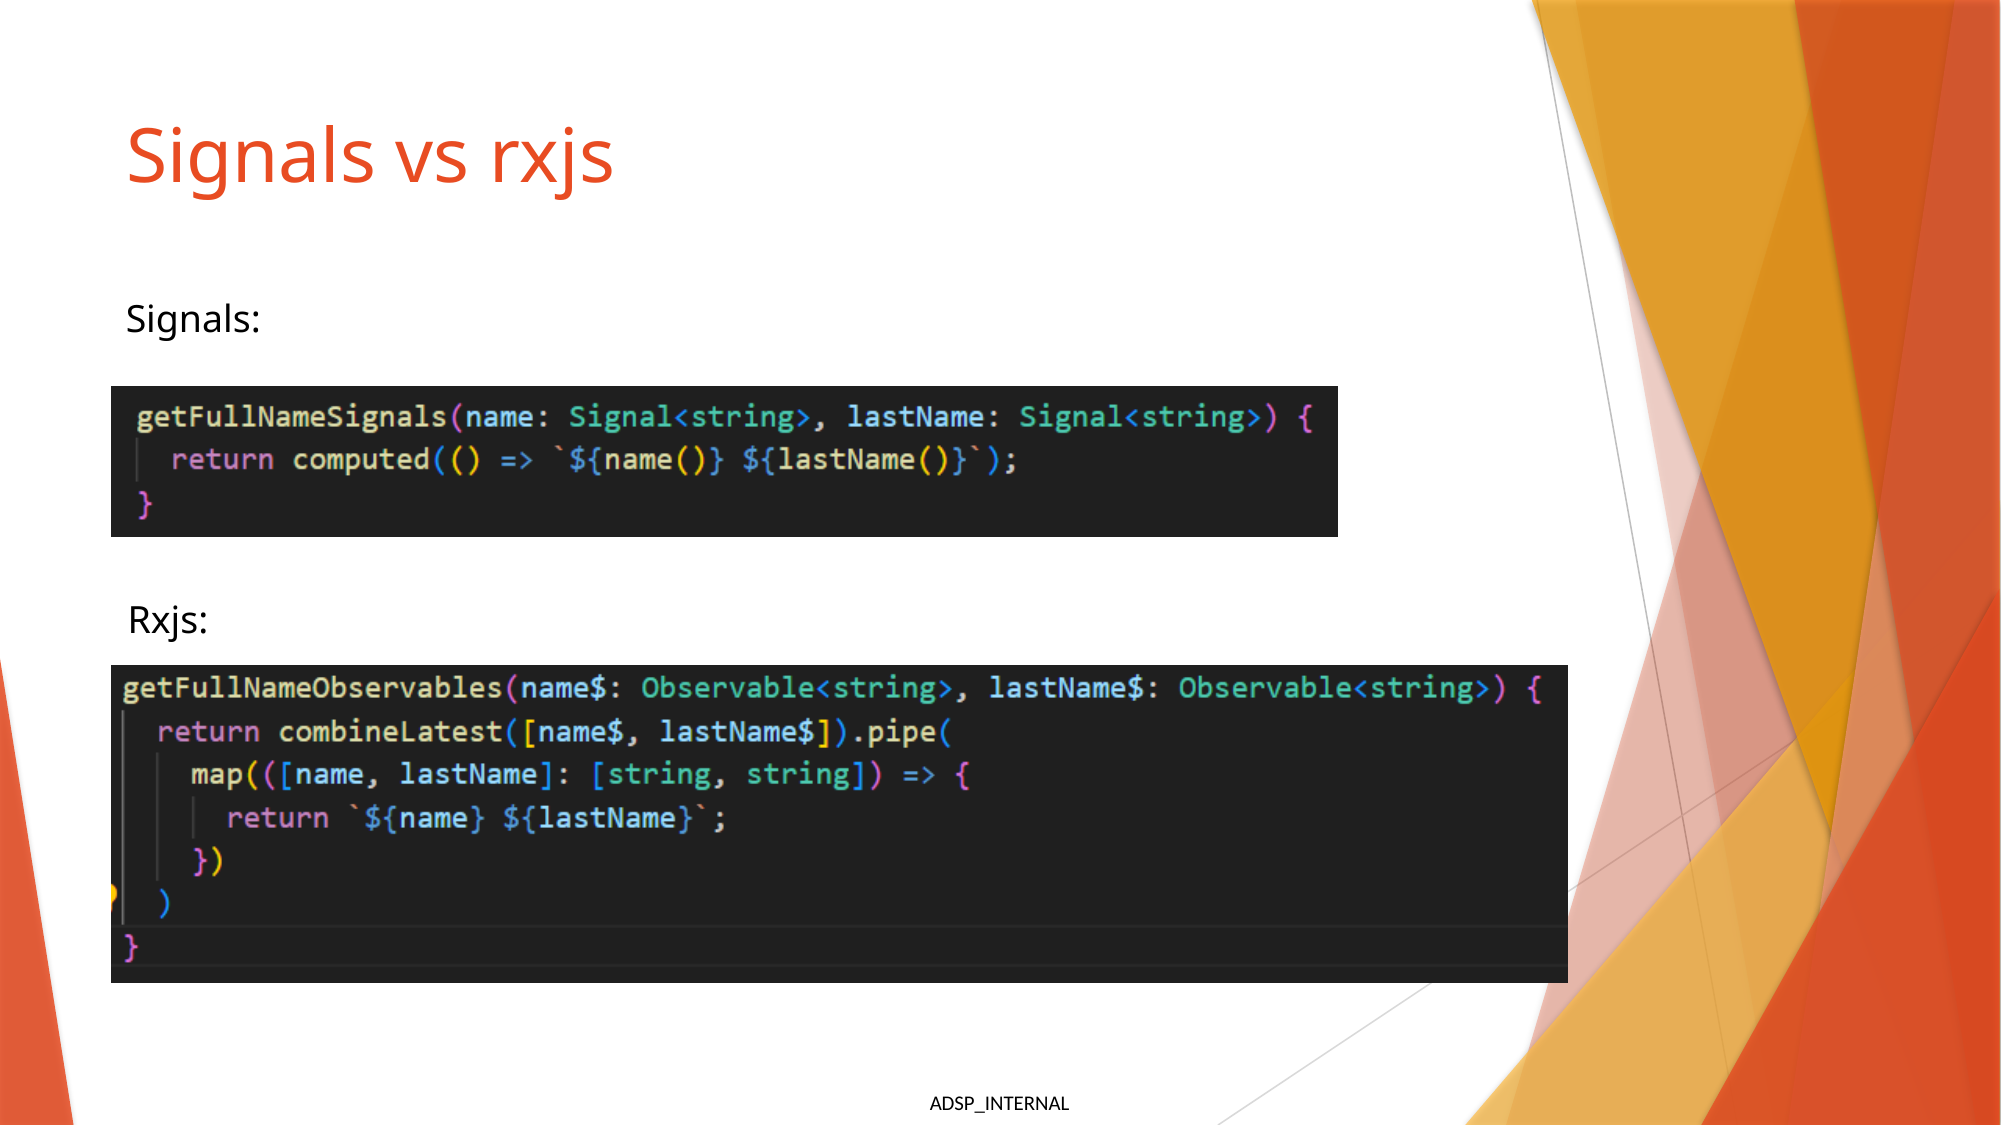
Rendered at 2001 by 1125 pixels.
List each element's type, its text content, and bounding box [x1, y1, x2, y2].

text_box Signals: [111, 287, 347, 348]
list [110, 385, 1339, 537]
text_box Rxjs: [113, 588, 224, 649]
title Signals vs rxjs [111, 99, 1522, 317]
picture [110, 665, 1568, 984]
